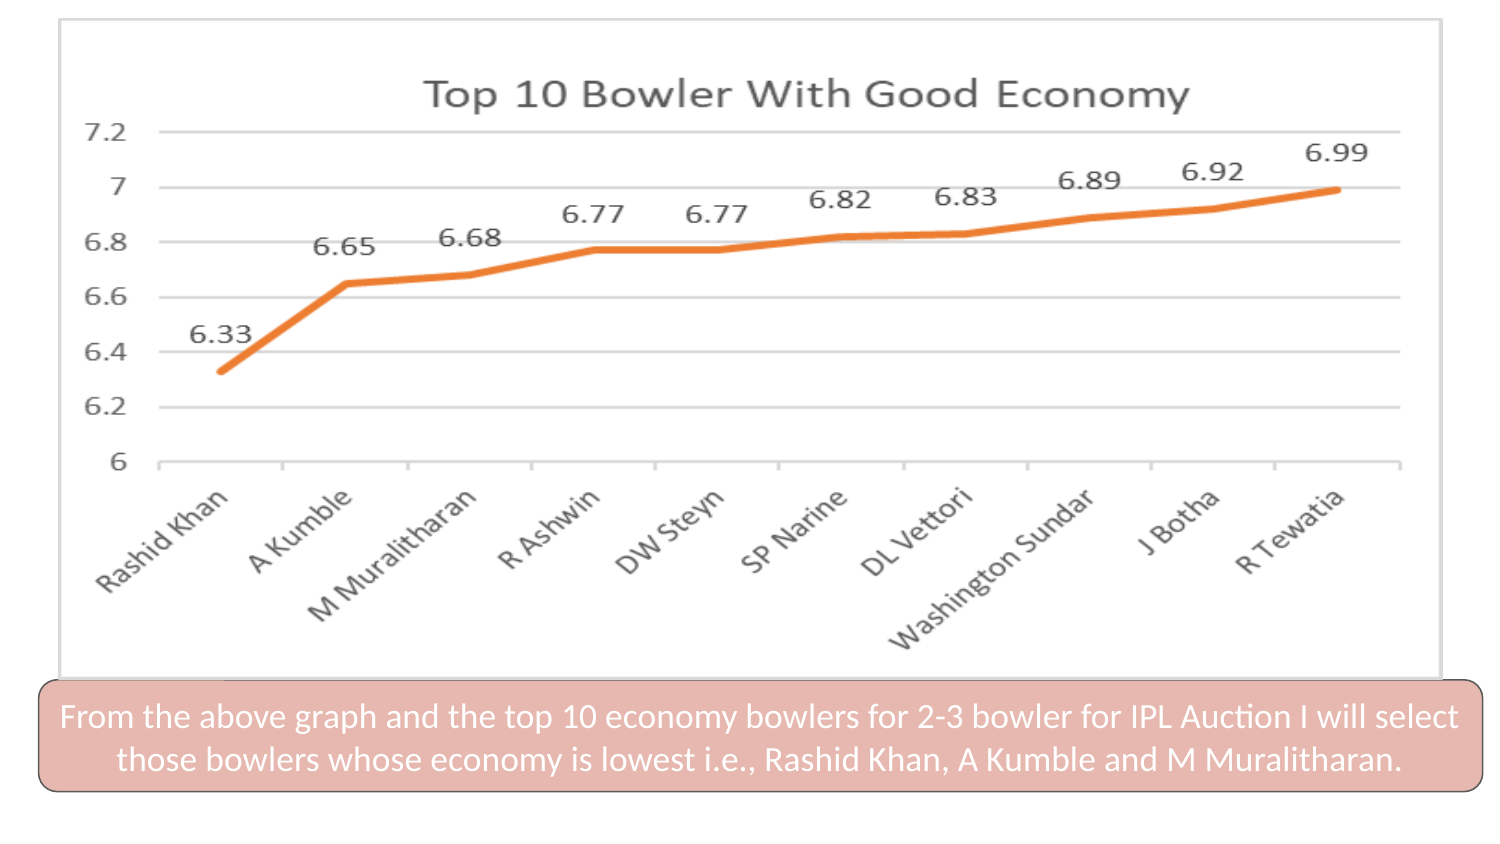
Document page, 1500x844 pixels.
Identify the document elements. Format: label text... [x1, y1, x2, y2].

text_box From the above graph and the top 10 economy bowlers for 2-3 bowler for IPL Auction I will select those bowlers whose economy is lowest i.e., Rashid Khan, A Kumble and M Muralitharan. [38, 679, 1483, 792]
picture [58, 18, 1443, 681]
